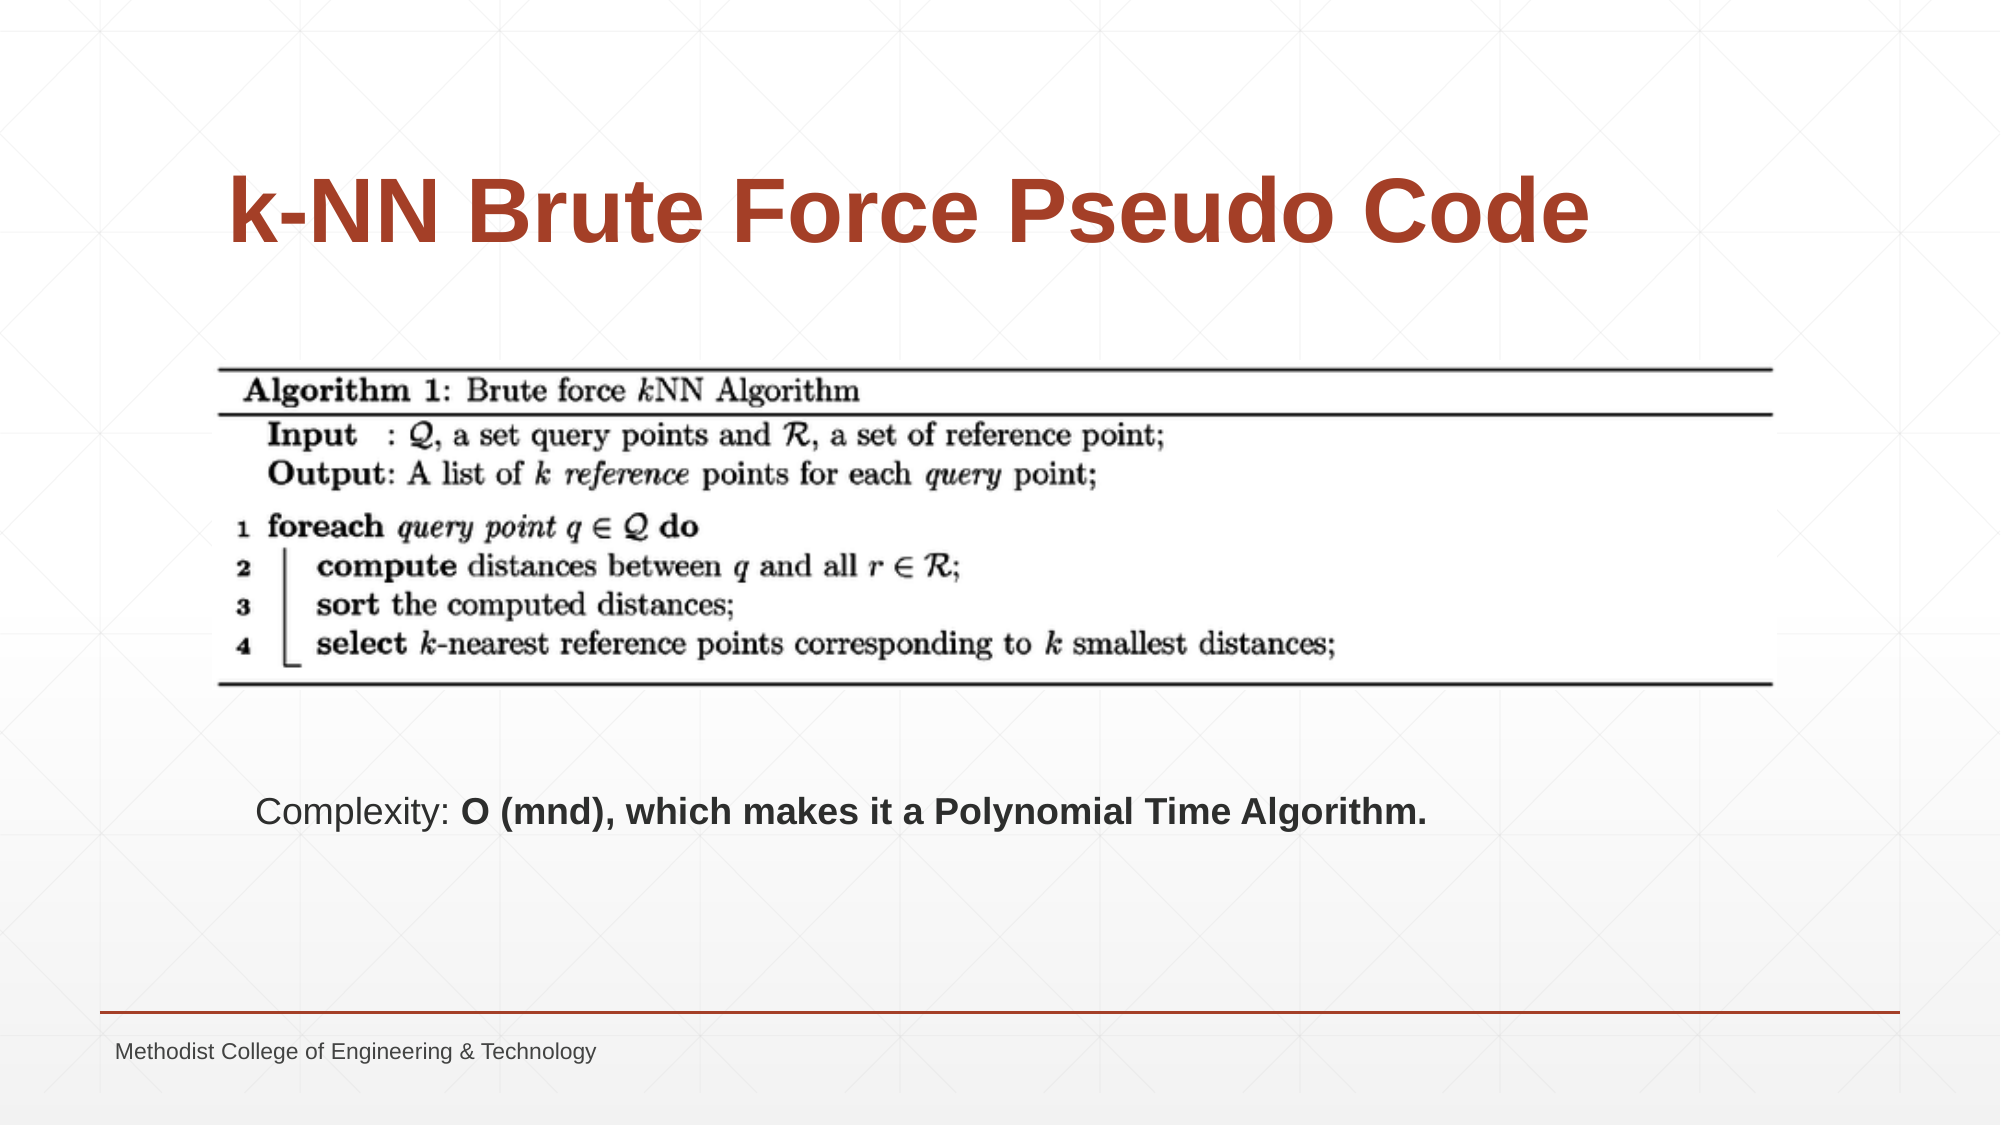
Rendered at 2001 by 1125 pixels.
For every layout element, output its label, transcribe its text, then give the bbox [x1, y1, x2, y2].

footer Methodist College of Engineering & Technology [99, 1031, 1106, 1069]
title k-NN Brute Force Pseudo Code [212, 82, 1788, 271]
text_box Complexity: O (mnd), which makes it a Polynomial Time Algorithm. [240, 779, 1444, 885]
picture [212, 360, 1777, 690]
